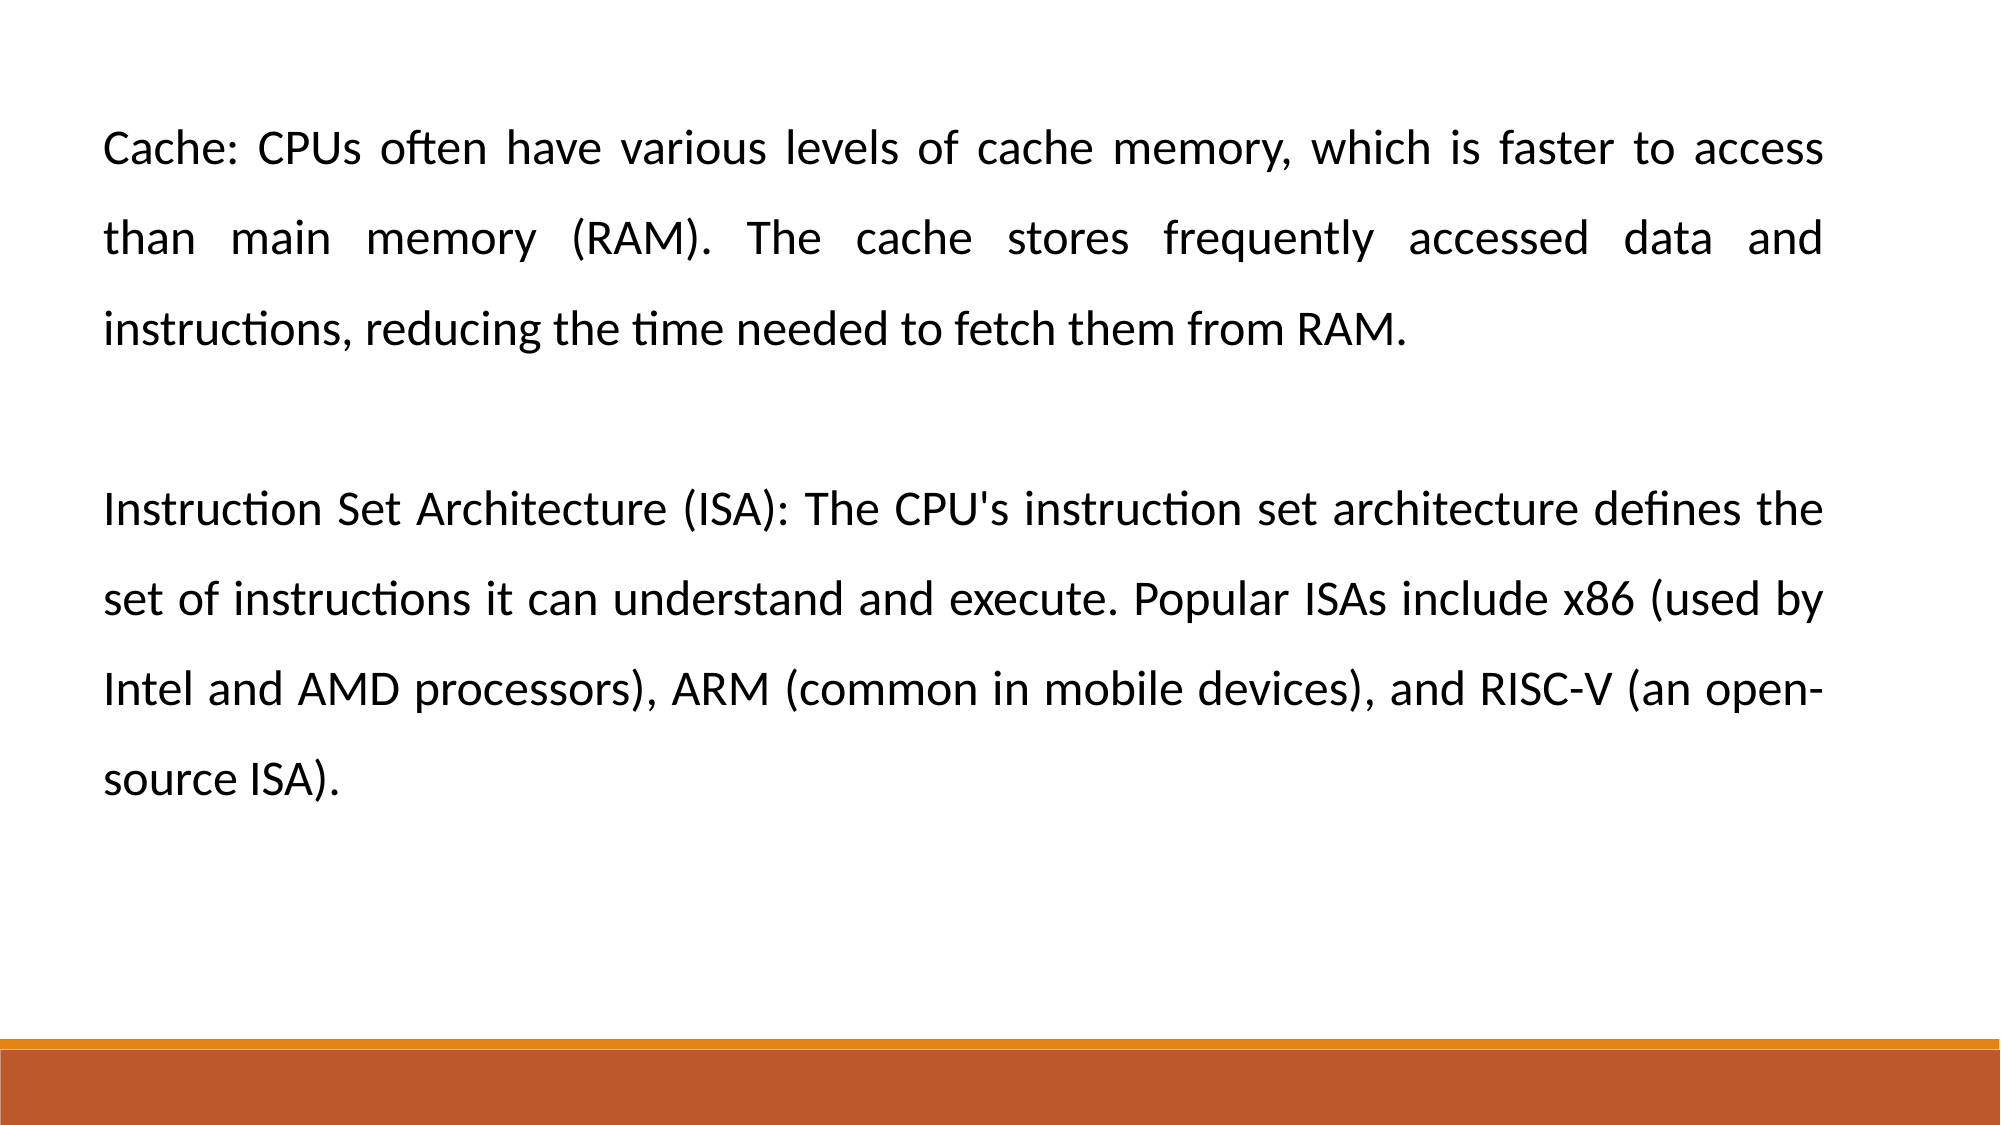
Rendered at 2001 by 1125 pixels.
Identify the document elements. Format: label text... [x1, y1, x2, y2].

text_box Cache: CPUs often have various levels of cache memory, which is faster to access than main memory (RAM). The cache stores frequently accessed data and instructions, reducing the time needed to fetch them from RAM. Instruction Set Architecture (ISA): The CPU's instruction set architecture defines the set of instructions it can understand and execute. Popular ISAs include x86 (used by Intel and AMD processors), ARM (common in mobile devices), and RISC-V (an open-source ISA). [88, 77, 1840, 813]
